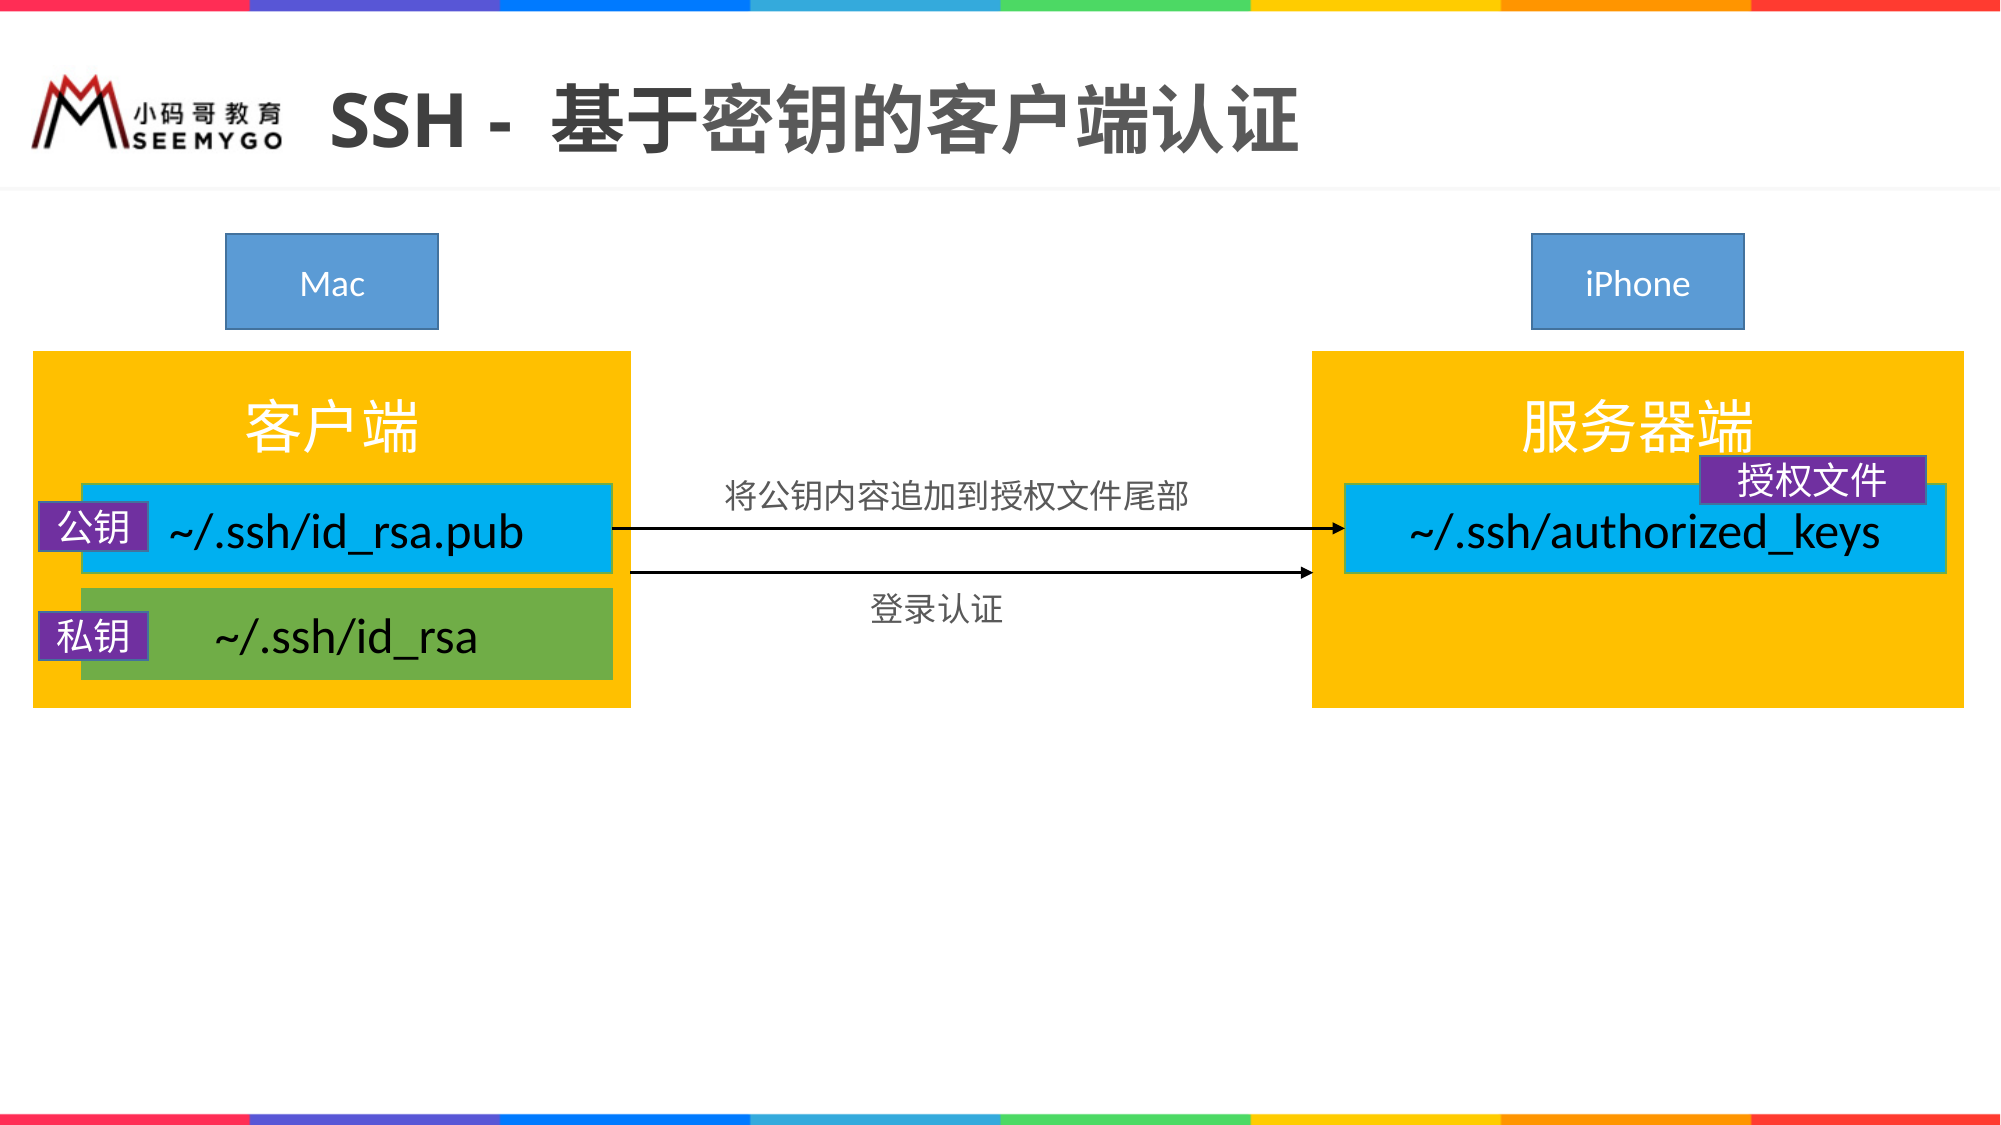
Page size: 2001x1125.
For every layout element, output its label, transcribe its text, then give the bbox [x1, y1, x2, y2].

text_box 授权文件 [1699, 455, 1927, 505]
text_box ~/.ssh/id_rsa.pub [81, 483, 613, 574]
text_box 客户端 [33, 351, 631, 708]
text_box ~/.ssh/id_rsa [81, 588, 613, 680]
text_box 将公钥内容追加到授权文件尾部 [656, 453, 1258, 525]
text_box iPhone [1531, 233, 1745, 330]
text_box 登录认证 [794, 577, 1080, 628]
text_box 私钥 [38, 611, 149, 661]
text_box 服务器端 [1312, 351, 1964, 708]
text_box Mac [225, 233, 439, 330]
picture [0, 0, 2001, 1125]
title SSH - 基于密钥的客户端认证 [314, 64, 1968, 182]
text_box 公钥 [38, 501, 149, 552]
text_box ~/.ssh/authorized_keys [1344, 483, 1947, 574]
